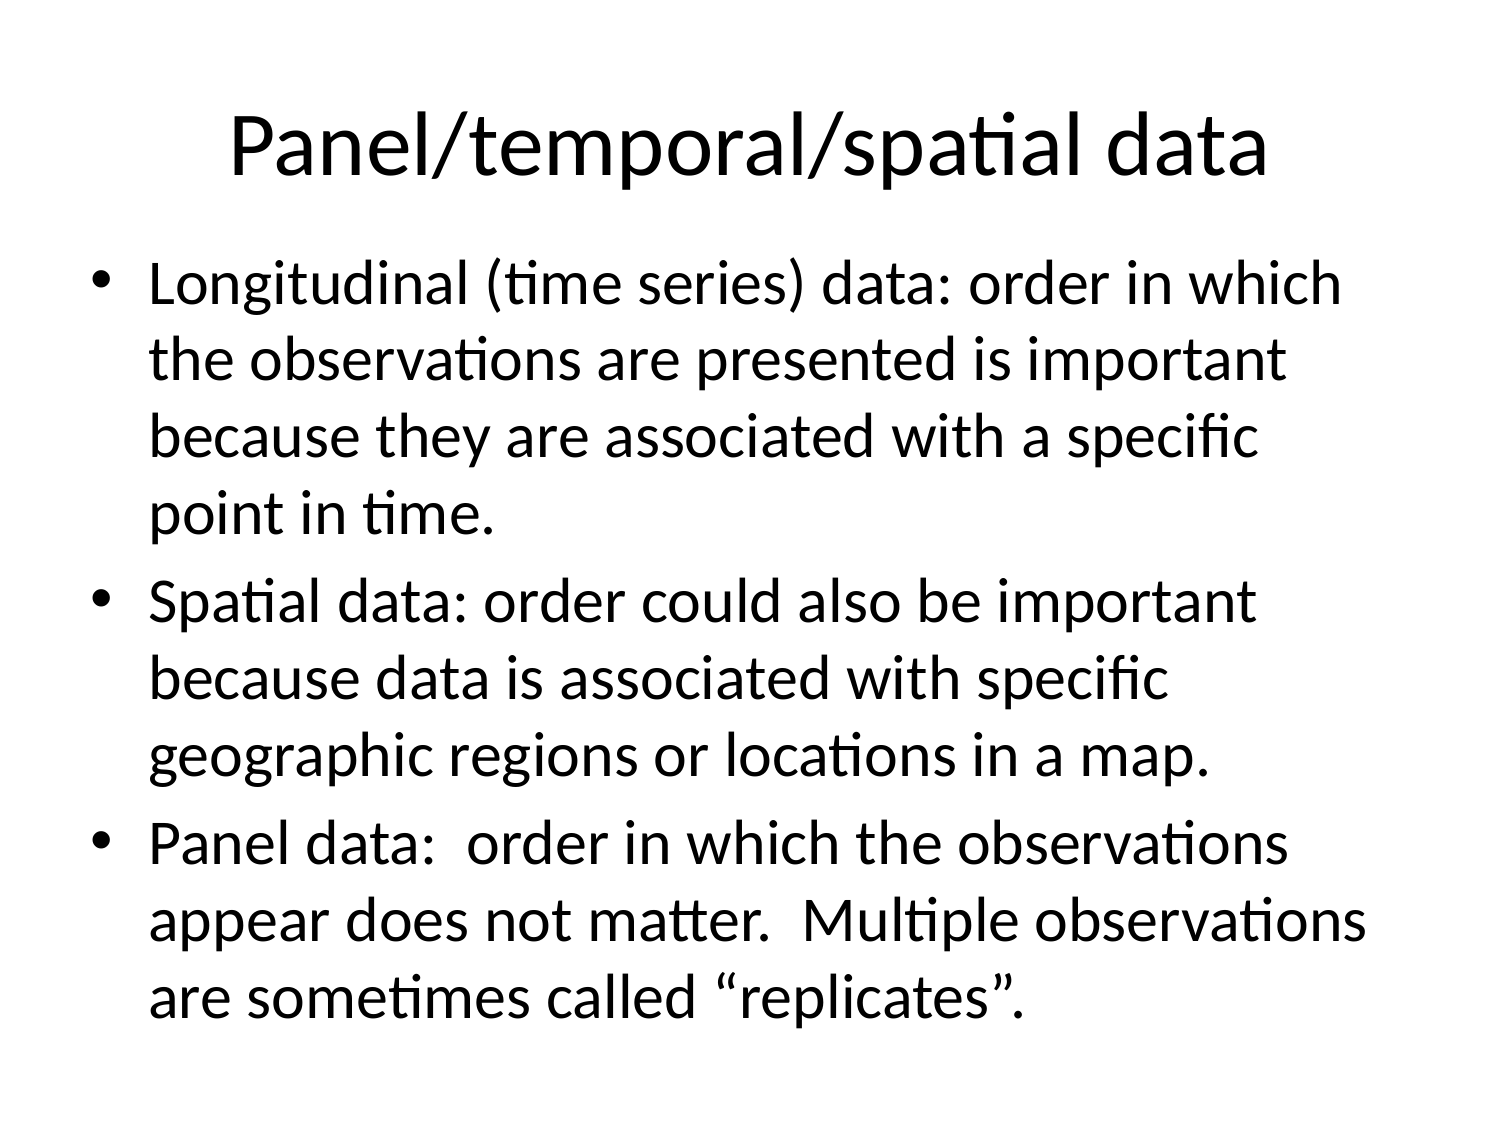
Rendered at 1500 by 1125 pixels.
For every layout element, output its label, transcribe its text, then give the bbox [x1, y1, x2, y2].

list Longitudinal (time series) data: order in which the observations are presented is important because they are associated with a specific point in time. Spatial data: order could also be important because data is associated with specific geographic regions or locations in a map. Panel data: order in which the observations appear does not matter. Multiple observations are sometimes called “replicates”. [75, 232, 1425, 1043]
title Panel/temporal/spatial data [75, 45, 1425, 232]
